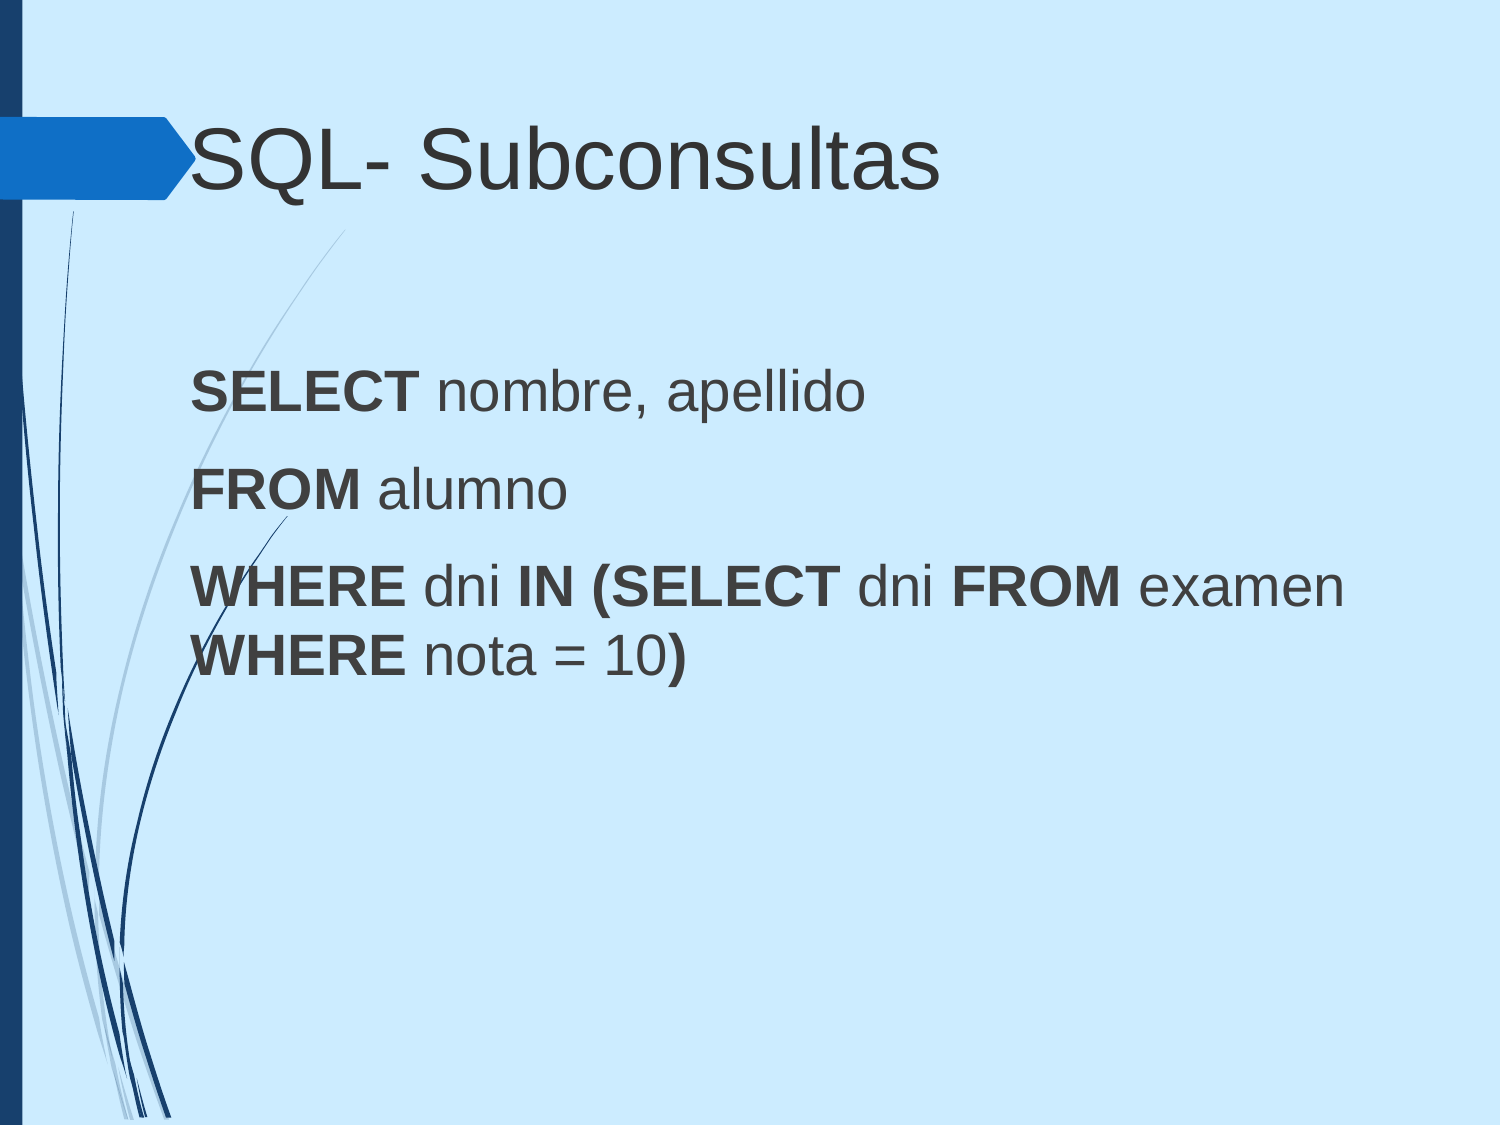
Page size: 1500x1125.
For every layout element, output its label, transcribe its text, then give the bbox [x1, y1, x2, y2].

text_box SELECT nombre, apellido FROM alumno WHERE dni IN (SELECT dni FROM examen WHERE nota = 10) [175, 258, 1500, 938]
text_box SQL- Subconsultas [174, 95, 1500, 258]
